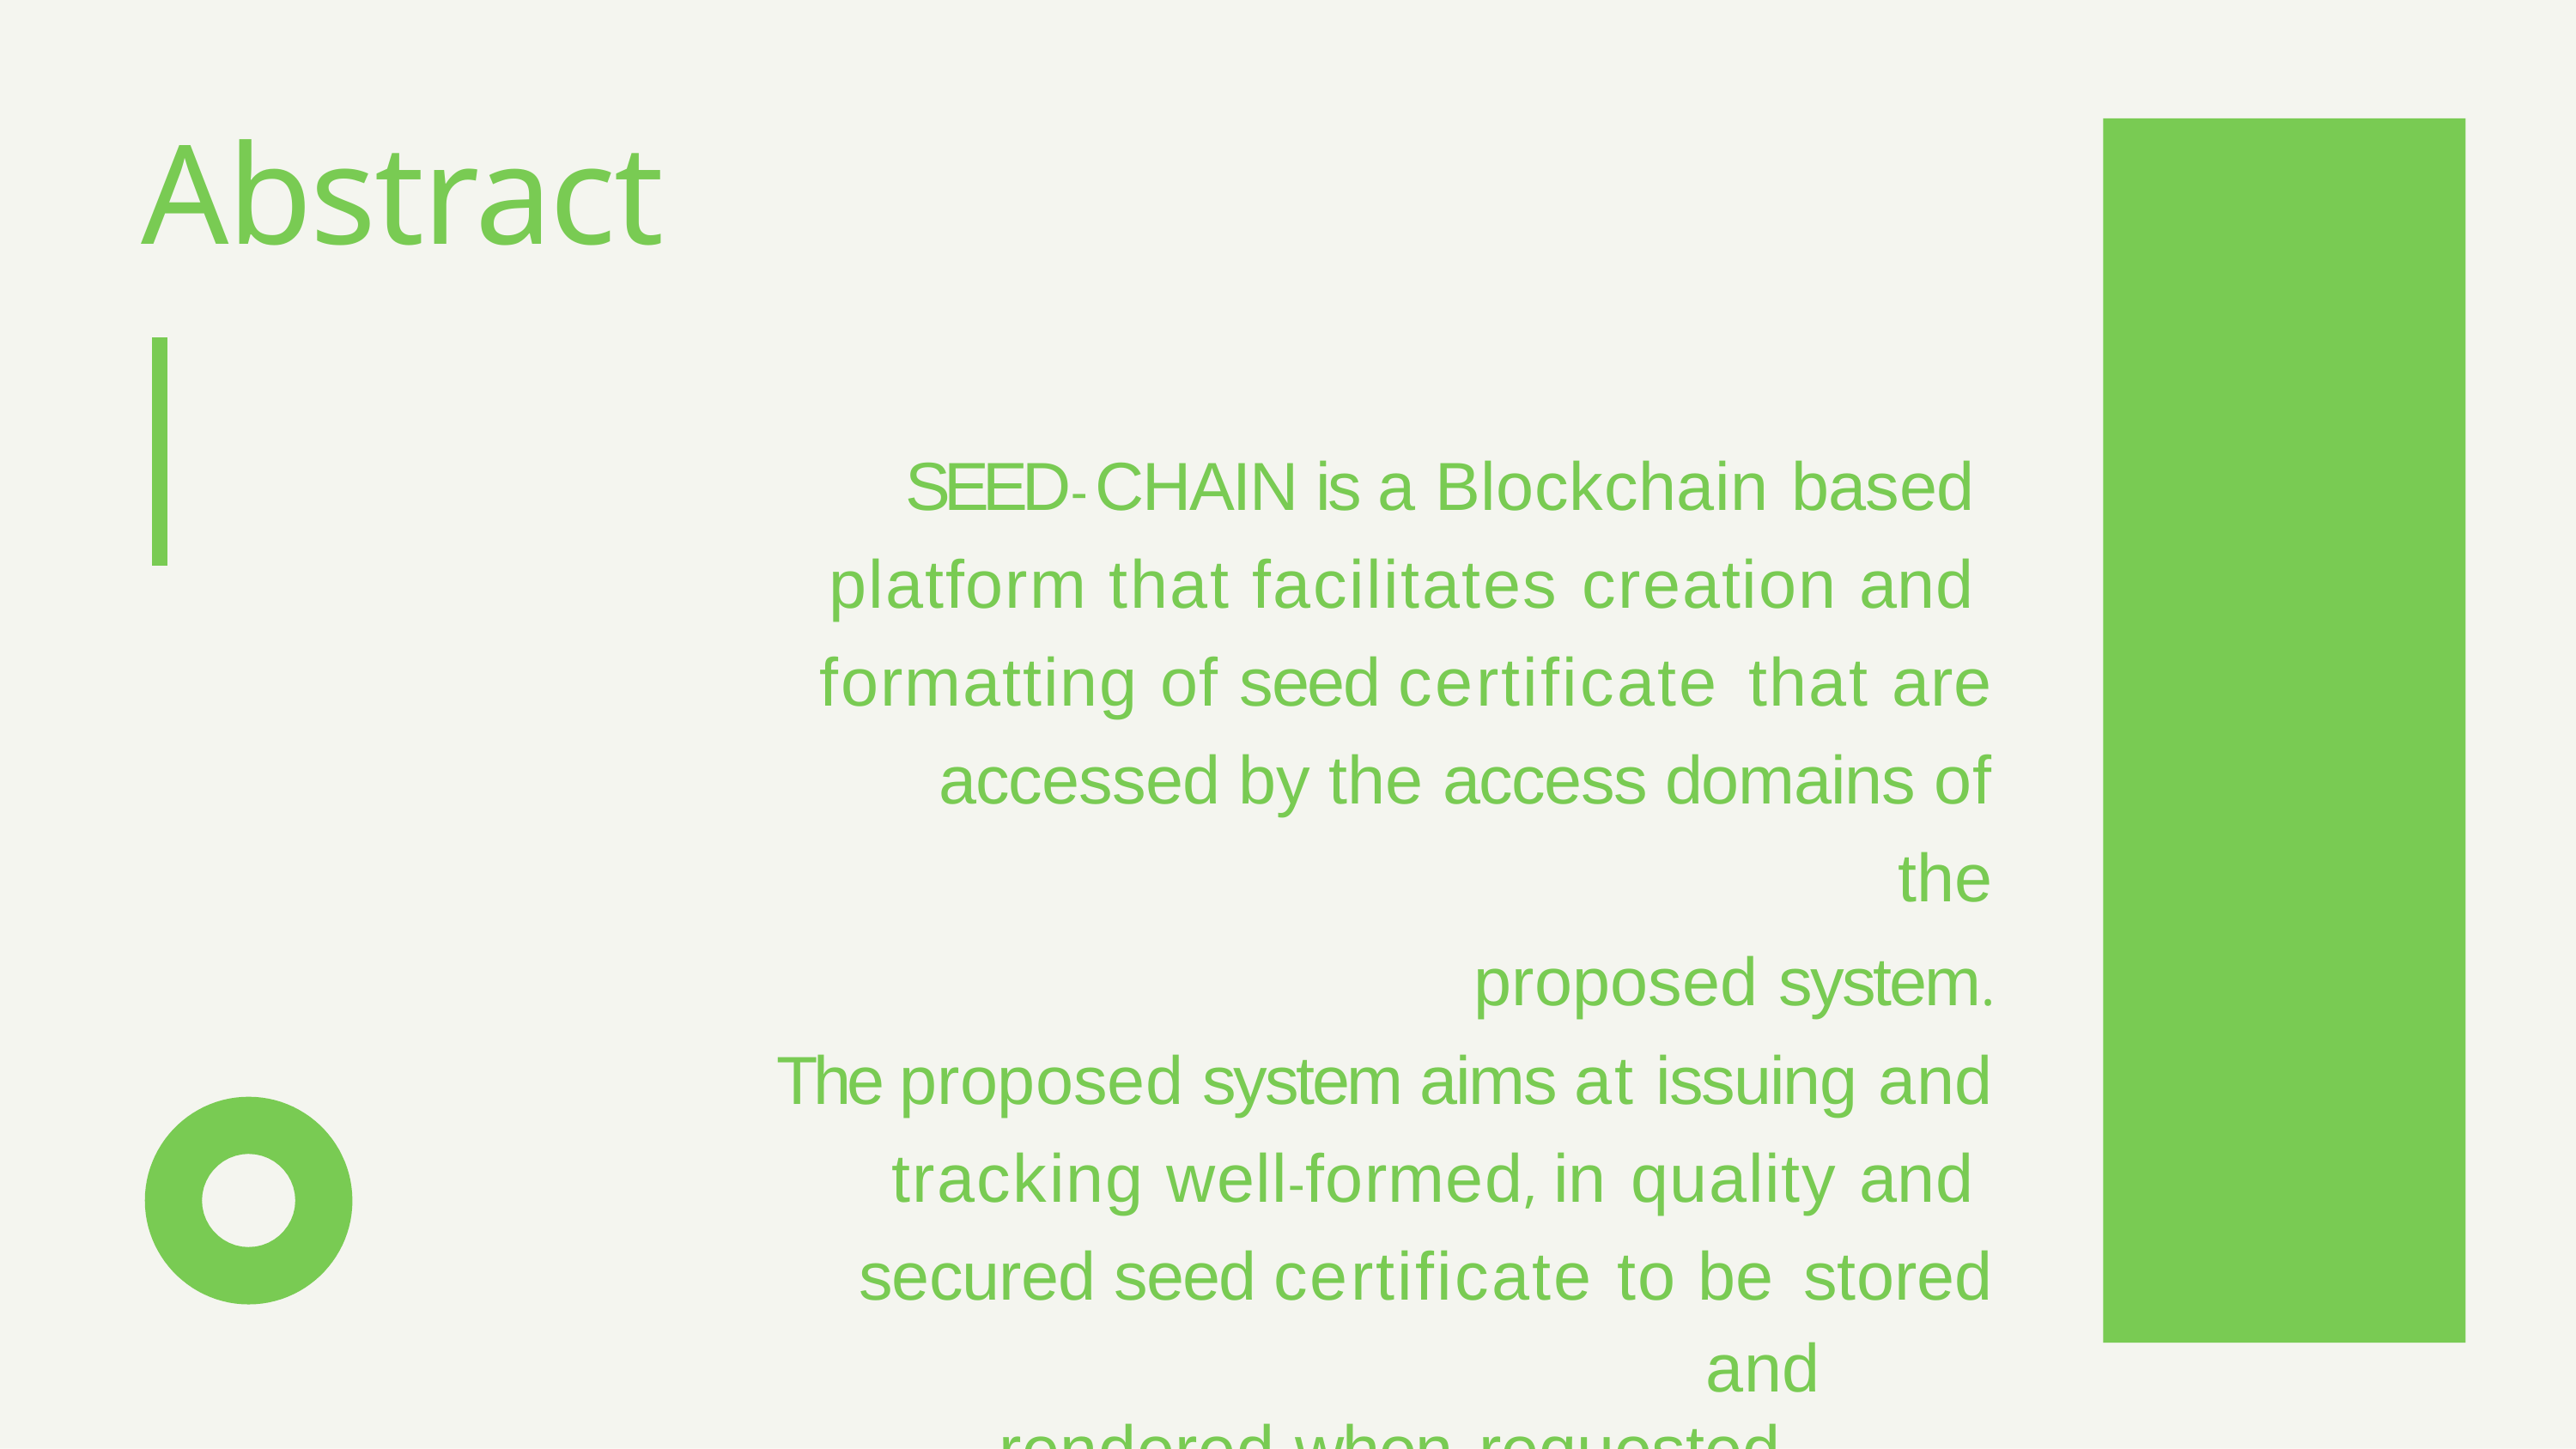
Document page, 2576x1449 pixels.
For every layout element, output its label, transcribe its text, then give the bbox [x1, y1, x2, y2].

text_box [2103, 118, 2466, 1343]
text_box [151, 336, 167, 566]
text_box [144, 1096, 353, 1305]
text_box SEED- CHAIN is a Blockchain based platform that facilitates creation and formatting of seed certificate that are accessed by the access domains of the proposed system. The proposed system aims at issuing and tracking well-formed, in quality and secured seed certificate to be stored and rendered when requested. [759, 424, 1994, 1449]
title Abstract [139, 104, 703, 349]
